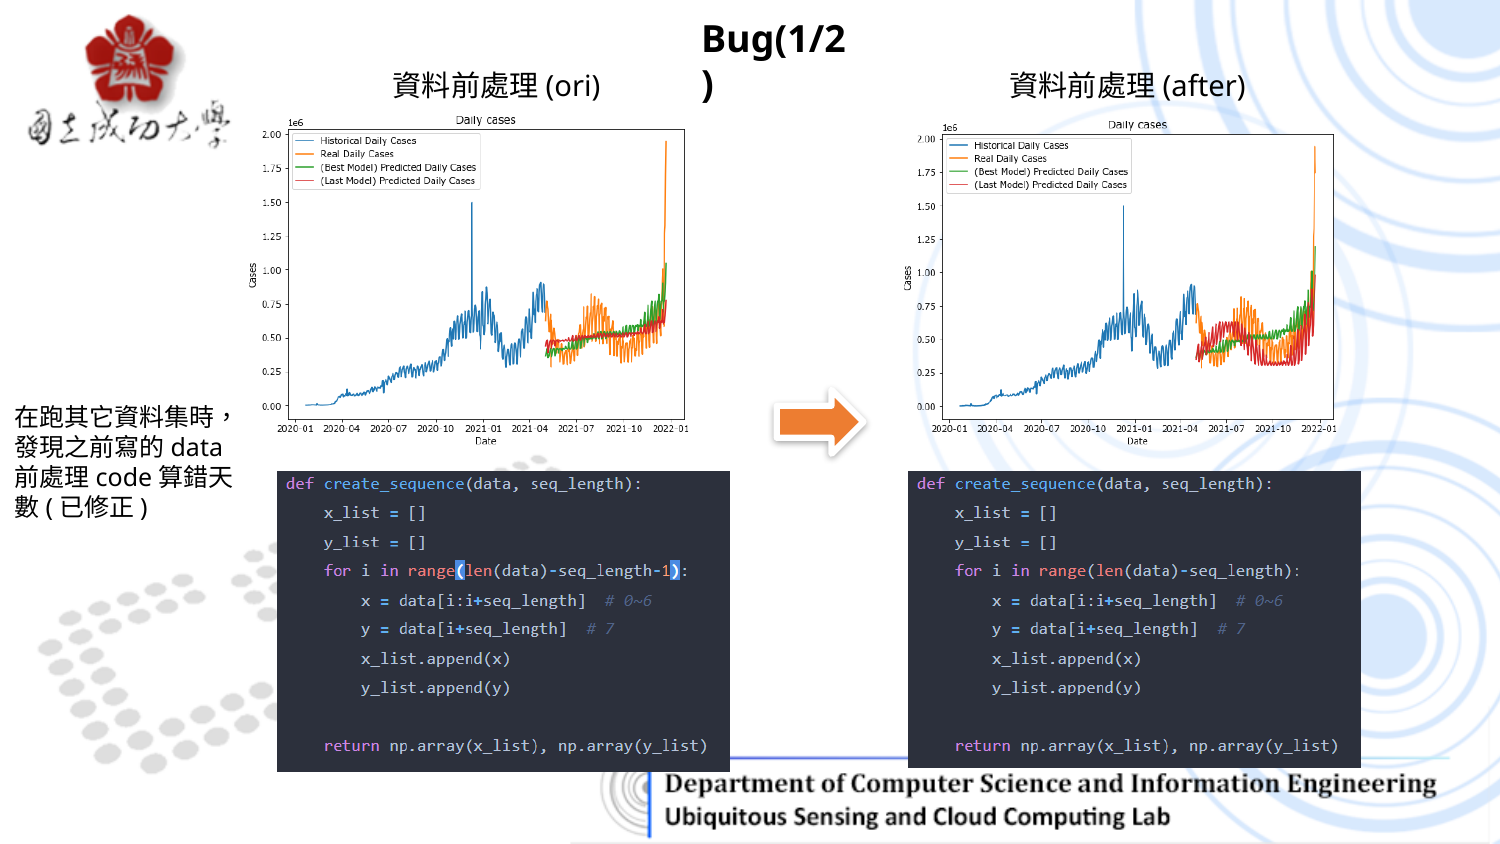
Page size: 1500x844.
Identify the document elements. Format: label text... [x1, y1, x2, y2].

text_box 在跑其它資料集時，發現之前寫的data前處理code算錯天數(已修正) [0, 393, 267, 529]
text_box Bug(1/2) [686, 8, 873, 113]
text_box 資料前處理(after) [994, 59, 1265, 110]
text_box 資料前處理(ori) [377, 59, 618, 108]
picture [0, 0, 1500, 844]
text_box [773, 386, 867, 457]
